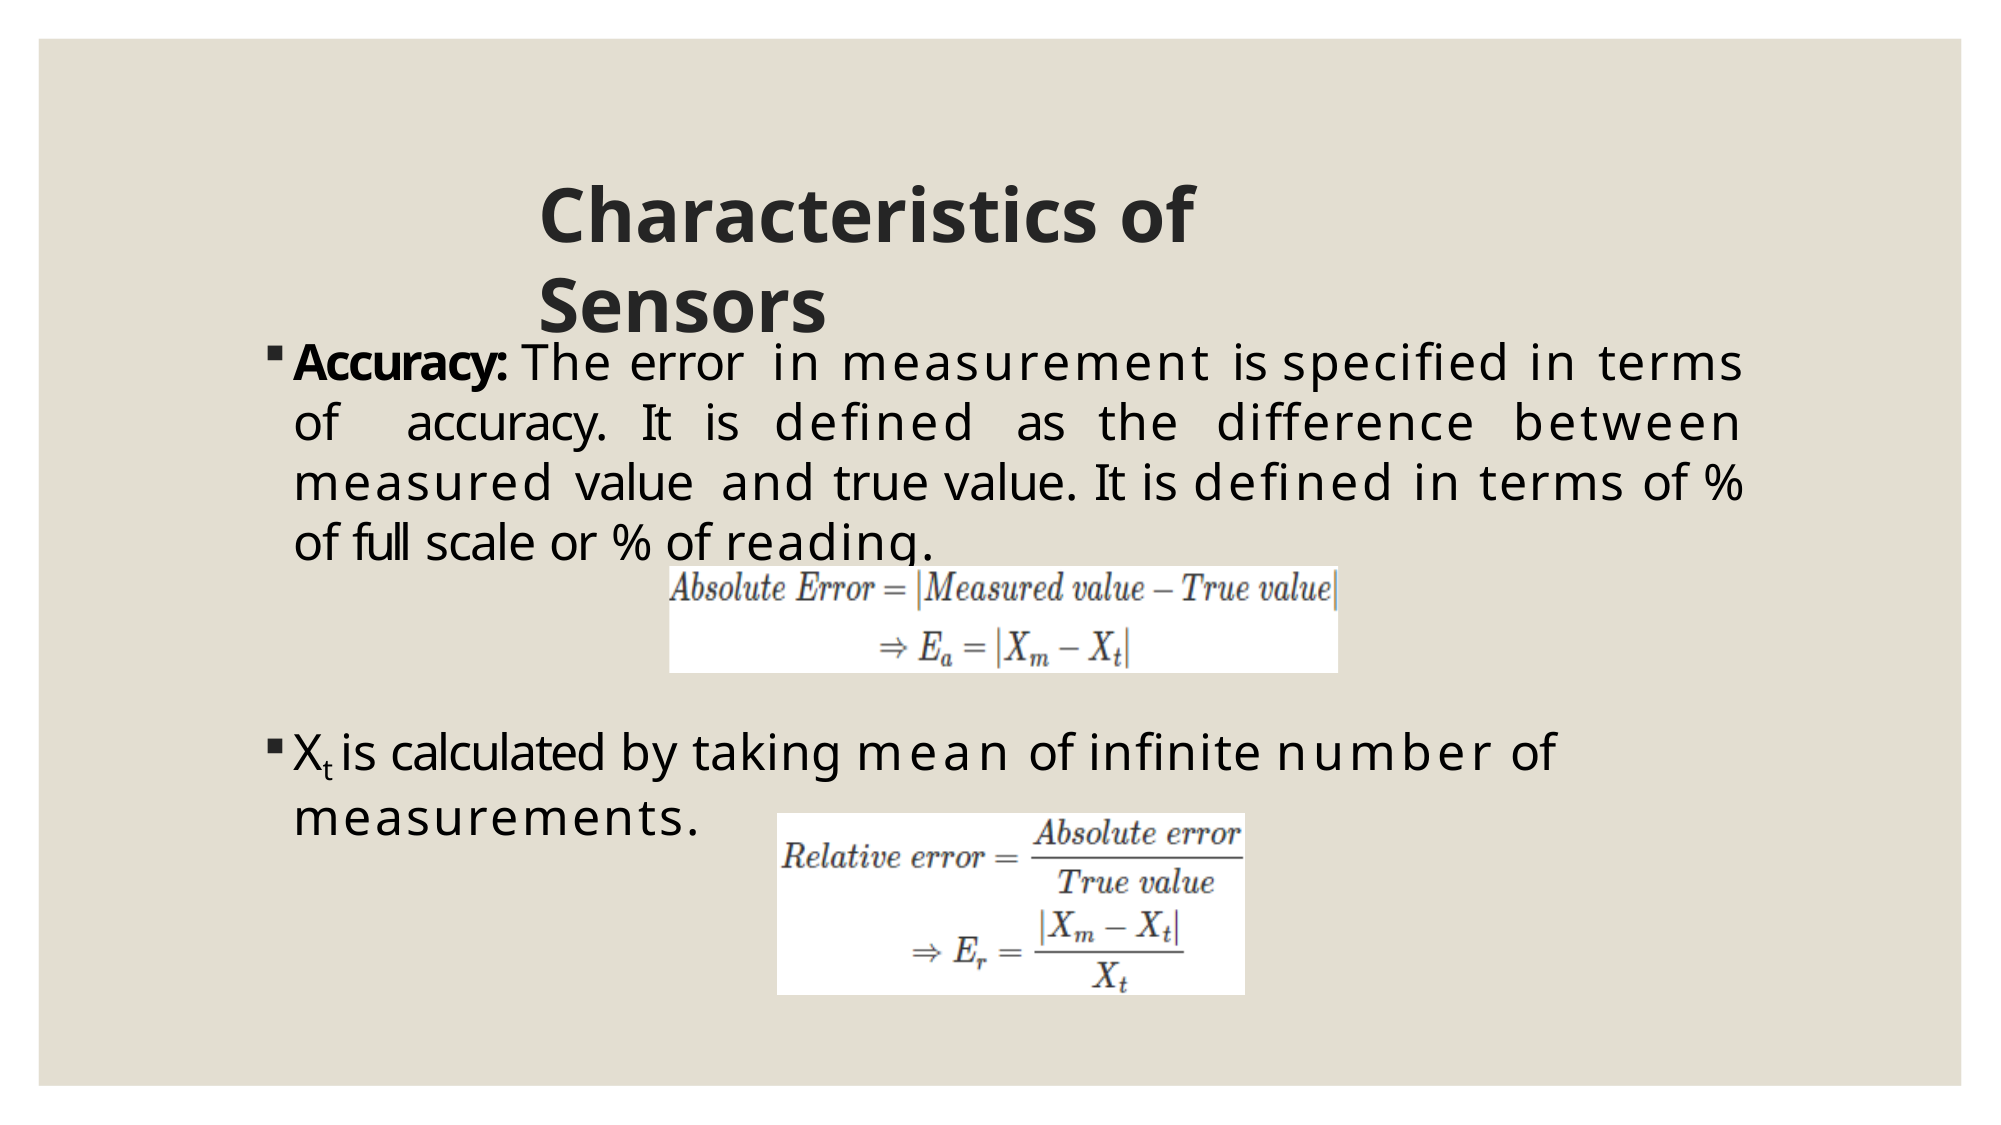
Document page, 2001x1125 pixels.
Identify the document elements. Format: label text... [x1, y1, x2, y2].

picture [38, 38, 1962, 1086]
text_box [669, 566, 1339, 995]
text_box Xt is calculated by taking mean of infinite number of measurements. [257, 717, 664, 846]
title Characteristics of Sensors [536, 165, 1464, 327]
text_box Xt is calculated by taking mean of infinite number of measurements. [1344, 717, 1726, 846]
text_box Accuracy: The error in measurement is specified in terms of accuracy. It is defined as the difference between measured value and true value. It is defined in terms of % of full scale or % of reading. [261, 327, 1747, 570]
